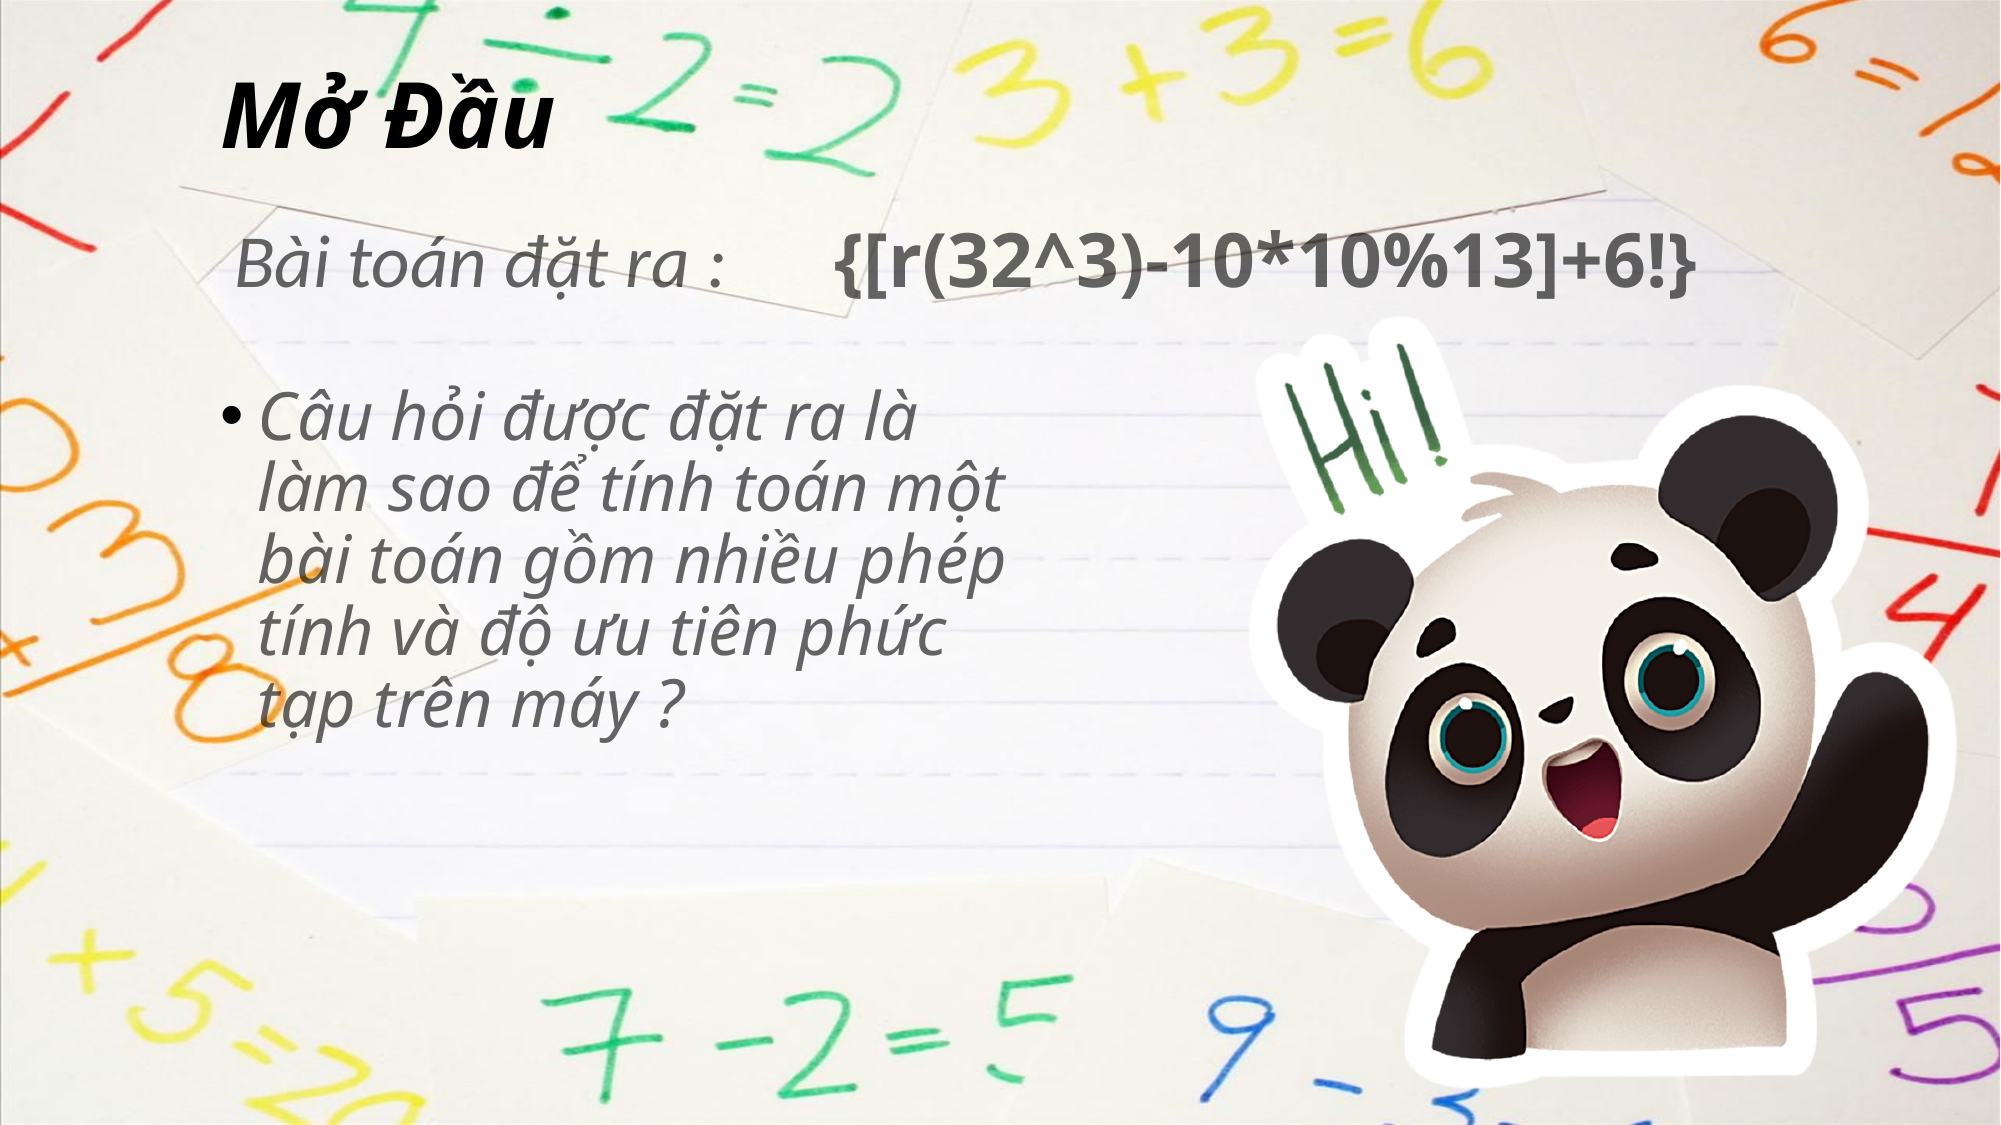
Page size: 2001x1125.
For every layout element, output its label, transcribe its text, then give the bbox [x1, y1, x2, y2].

title Mở Đầu [205, 61, 1958, 191]
picture [0, 0, 2001, 1125]
text_box Bài toán đặt ra : {[r(32^3)-10*10%13]+6!} [219, 205, 1768, 310]
list Câu hỏi được đặt ra là làm sao để tính toán một bài toán gồm nhiều phép tính và độ ưu tiên phức tạp trên máy ? [205, 375, 1039, 1039]
